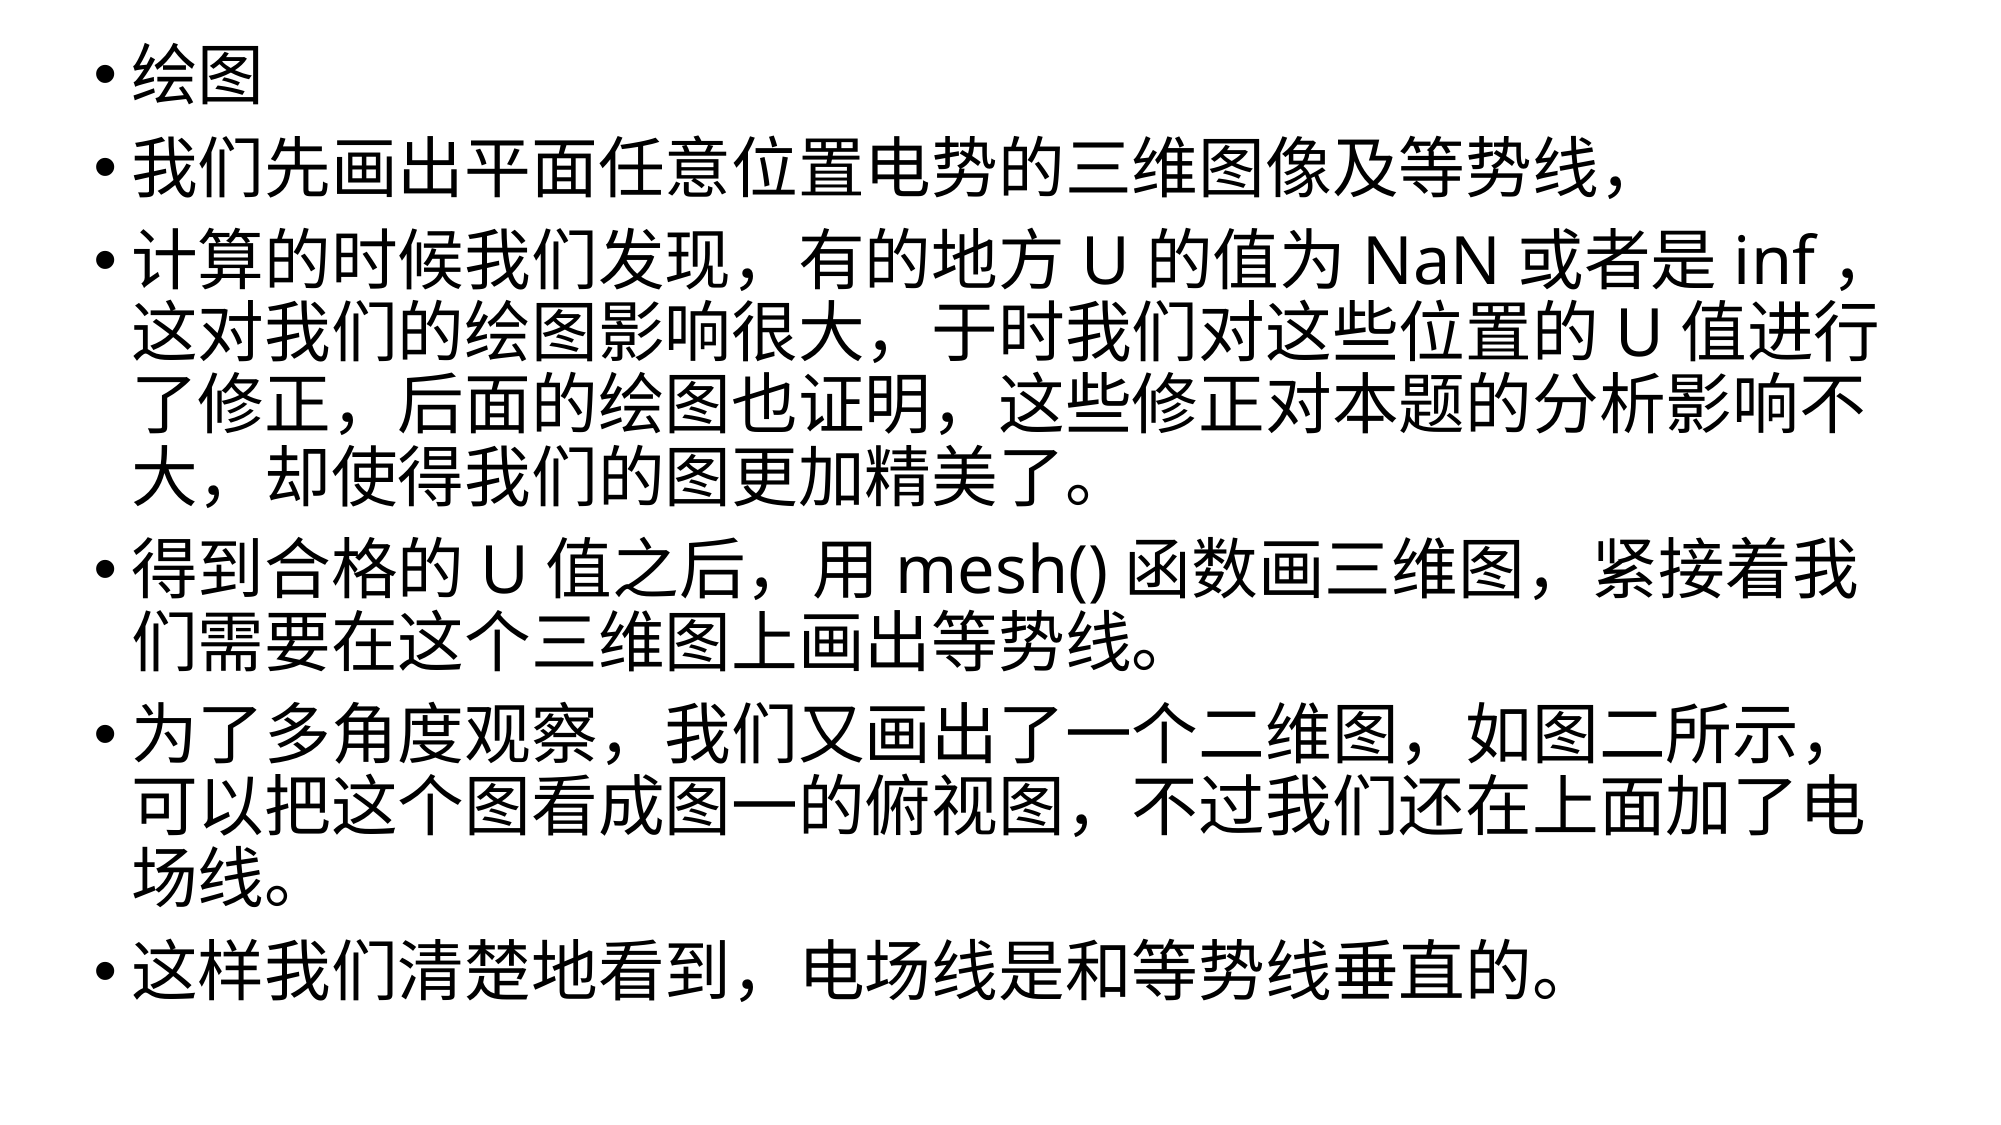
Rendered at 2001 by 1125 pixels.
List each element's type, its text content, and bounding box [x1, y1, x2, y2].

list 绘图 我们先画出平面任意位置电势的三维图像及等势线， 计算的时候我们发现，有的地方U的值为NaN或者是inf，这对我们的绘图影响很大，于时我们对这些位置的U值进行了修正，后面的绘图也证明，这些修正对本题的分析影响不大，却使得我们的图更加精美了。 得到合格的U值之后，用mesh()函数画三维图，紧接着我们需要在这个三维图上画出等势线。 为了多角度观察，我们又画出了一个二维图，如图二所示，可以把这个图看成图一的俯视图，不过我们还在上面加了电场线。 这样我们清楚地看到，电场线是和等势线垂直的。 [78, 33, 1922, 1092]
